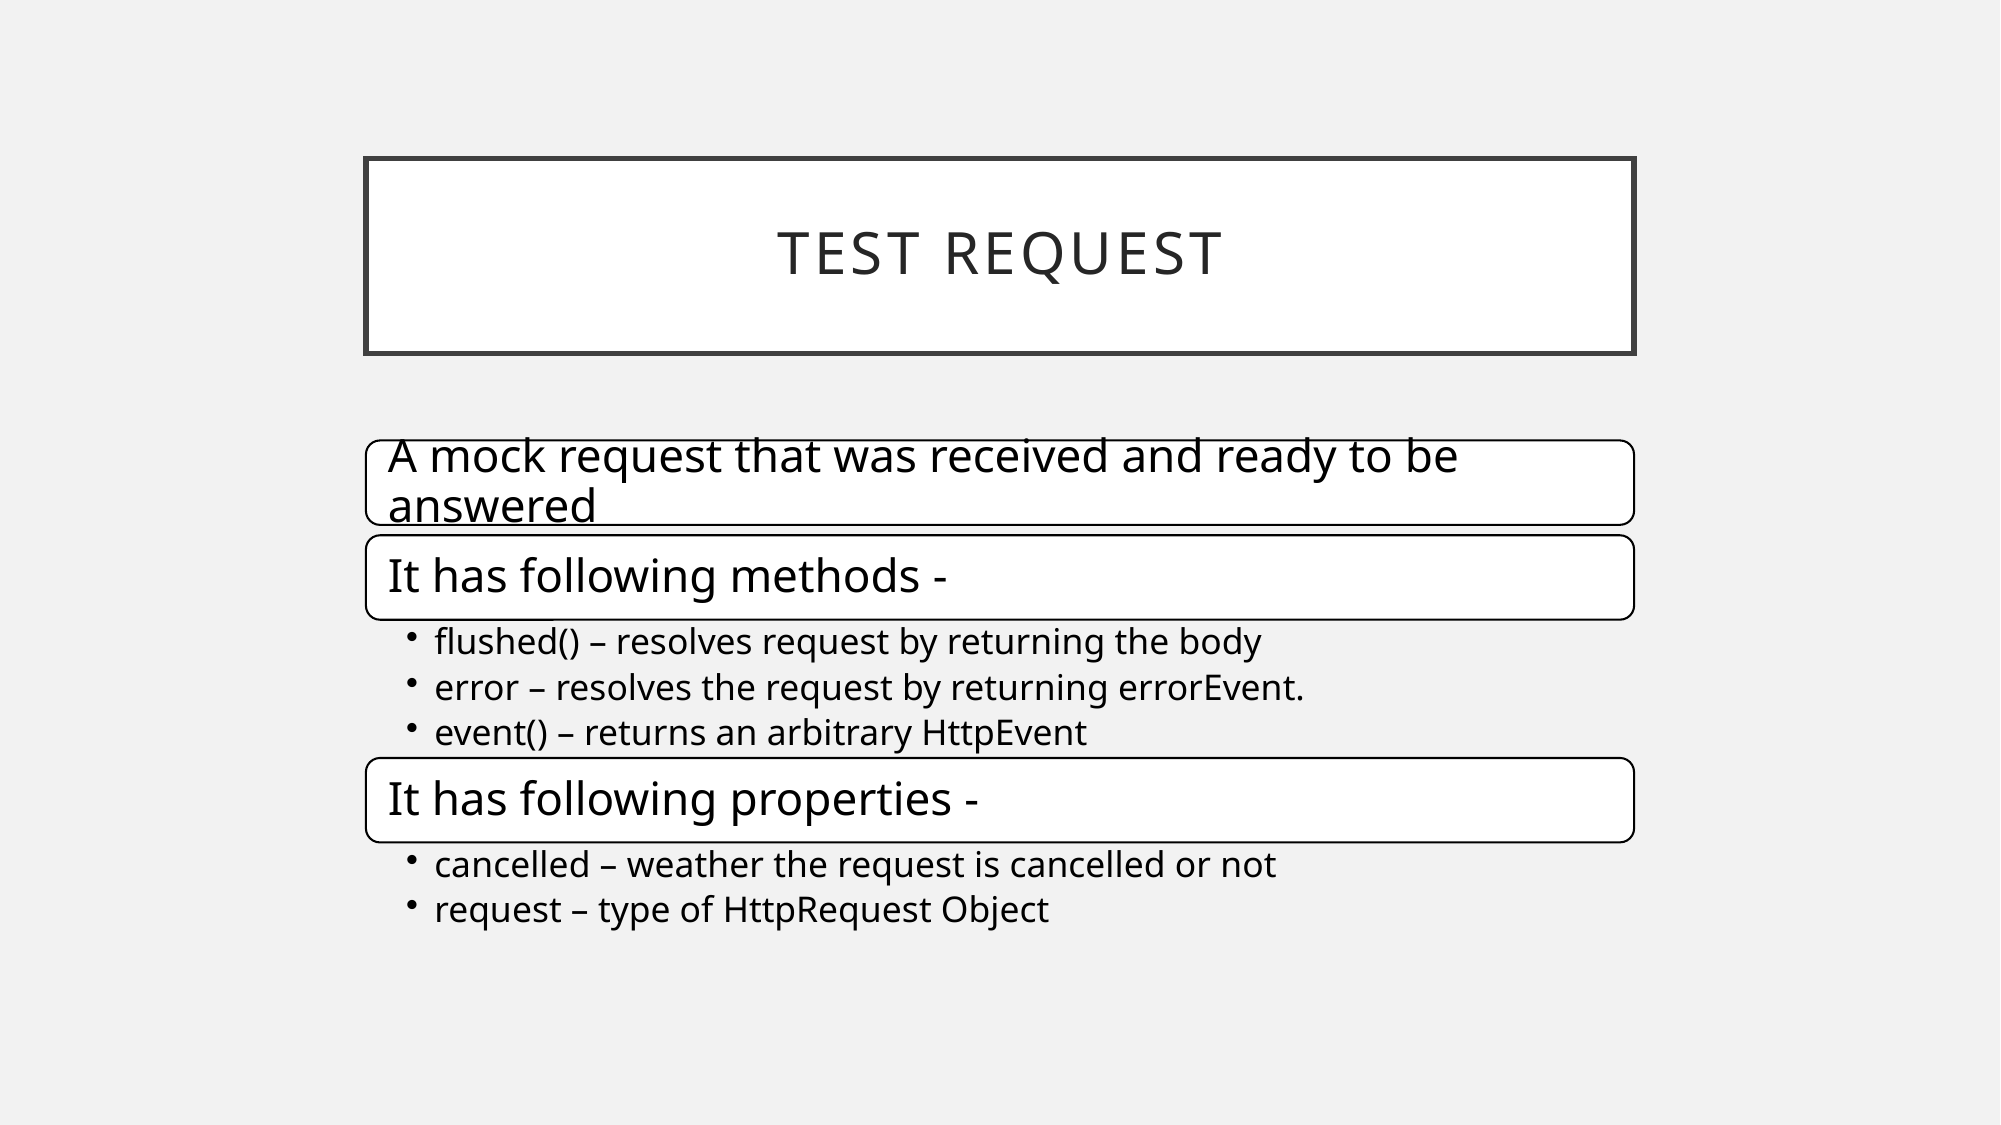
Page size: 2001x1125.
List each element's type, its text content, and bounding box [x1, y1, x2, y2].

title Test request [363, 156, 1637, 356]
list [365, 432, 1635, 942]
